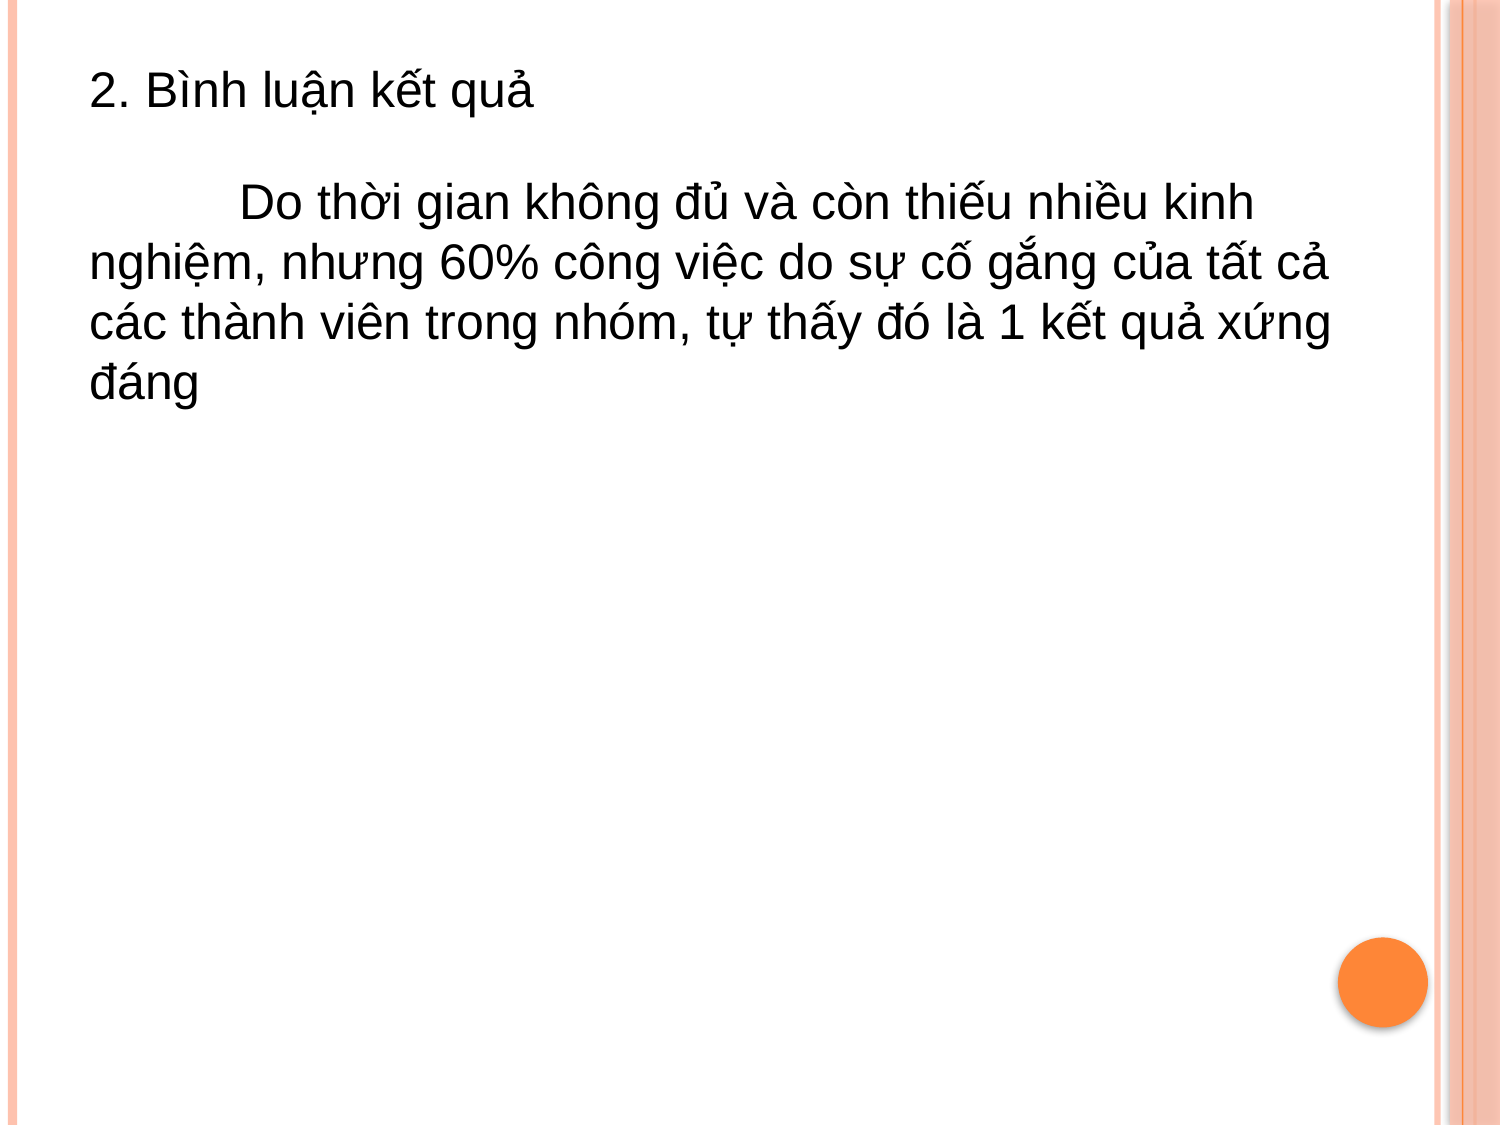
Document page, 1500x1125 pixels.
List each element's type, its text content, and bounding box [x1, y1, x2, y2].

text_box 2. Bình luận kết quả [75, 49, 1428, 145]
text_box Do thời gian không đủ và còn thiếu nhiều kinh nghiệm, nhưng 60% công việc do sự cố gắng của tất cả các thành viên trong nhóm, tự thấy đó là 1 kết quả xứng đáng [75, 162, 1428, 970]
